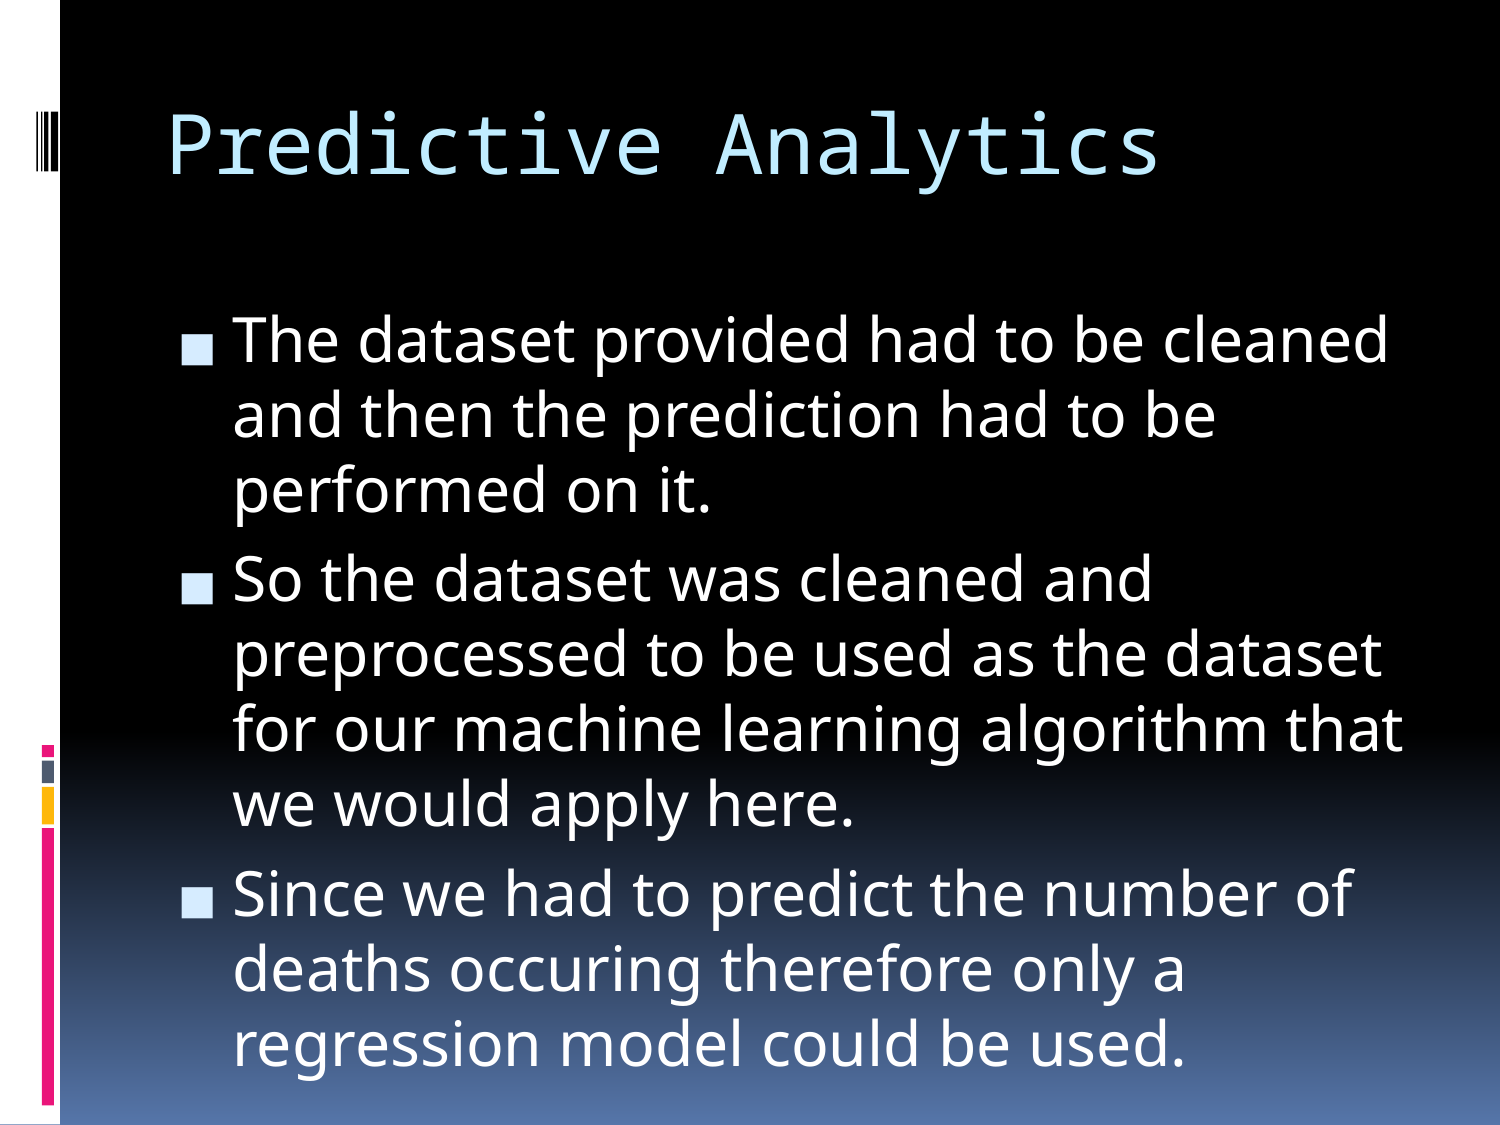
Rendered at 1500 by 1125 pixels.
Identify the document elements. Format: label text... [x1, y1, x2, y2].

list The dataset provided had to be cleaned and then the prediction had to be performed on it. So the dataset was cleaned and preprocessed to be used as the dataset for our machine learning algorithm that we would apply here. Since we had to predict the number of deaths occuring therefore only a regression model could be used. [150, 292, 1425, 1043]
title Predictive Analytics [150, 83, 1425, 234]
